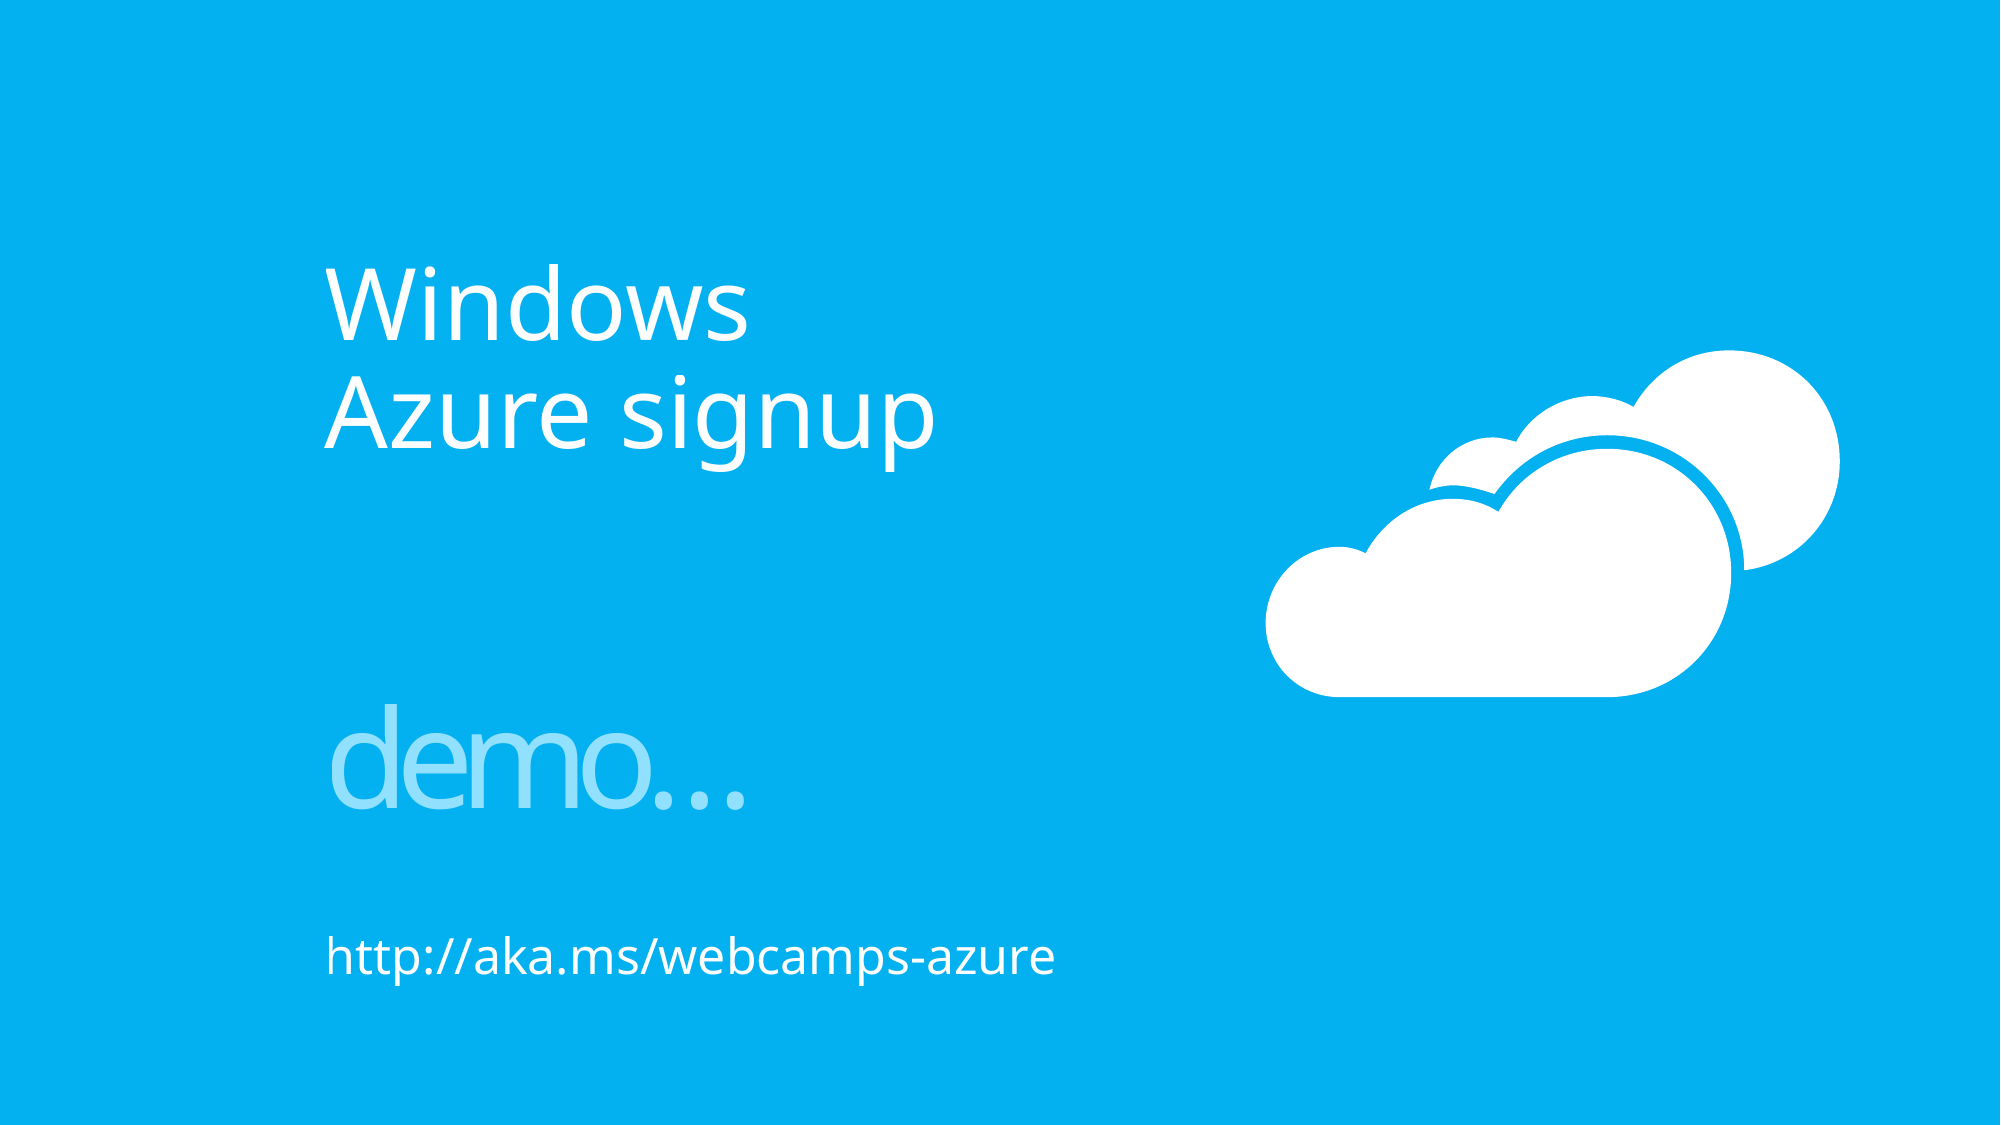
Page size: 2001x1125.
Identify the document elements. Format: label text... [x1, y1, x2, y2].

title Windows Azure signup [309, 237, 1000, 488]
list demo… [309, 682, 1766, 892]
subtitle http://aka.ms/webcamps-azure [309, 923, 1223, 1000]
